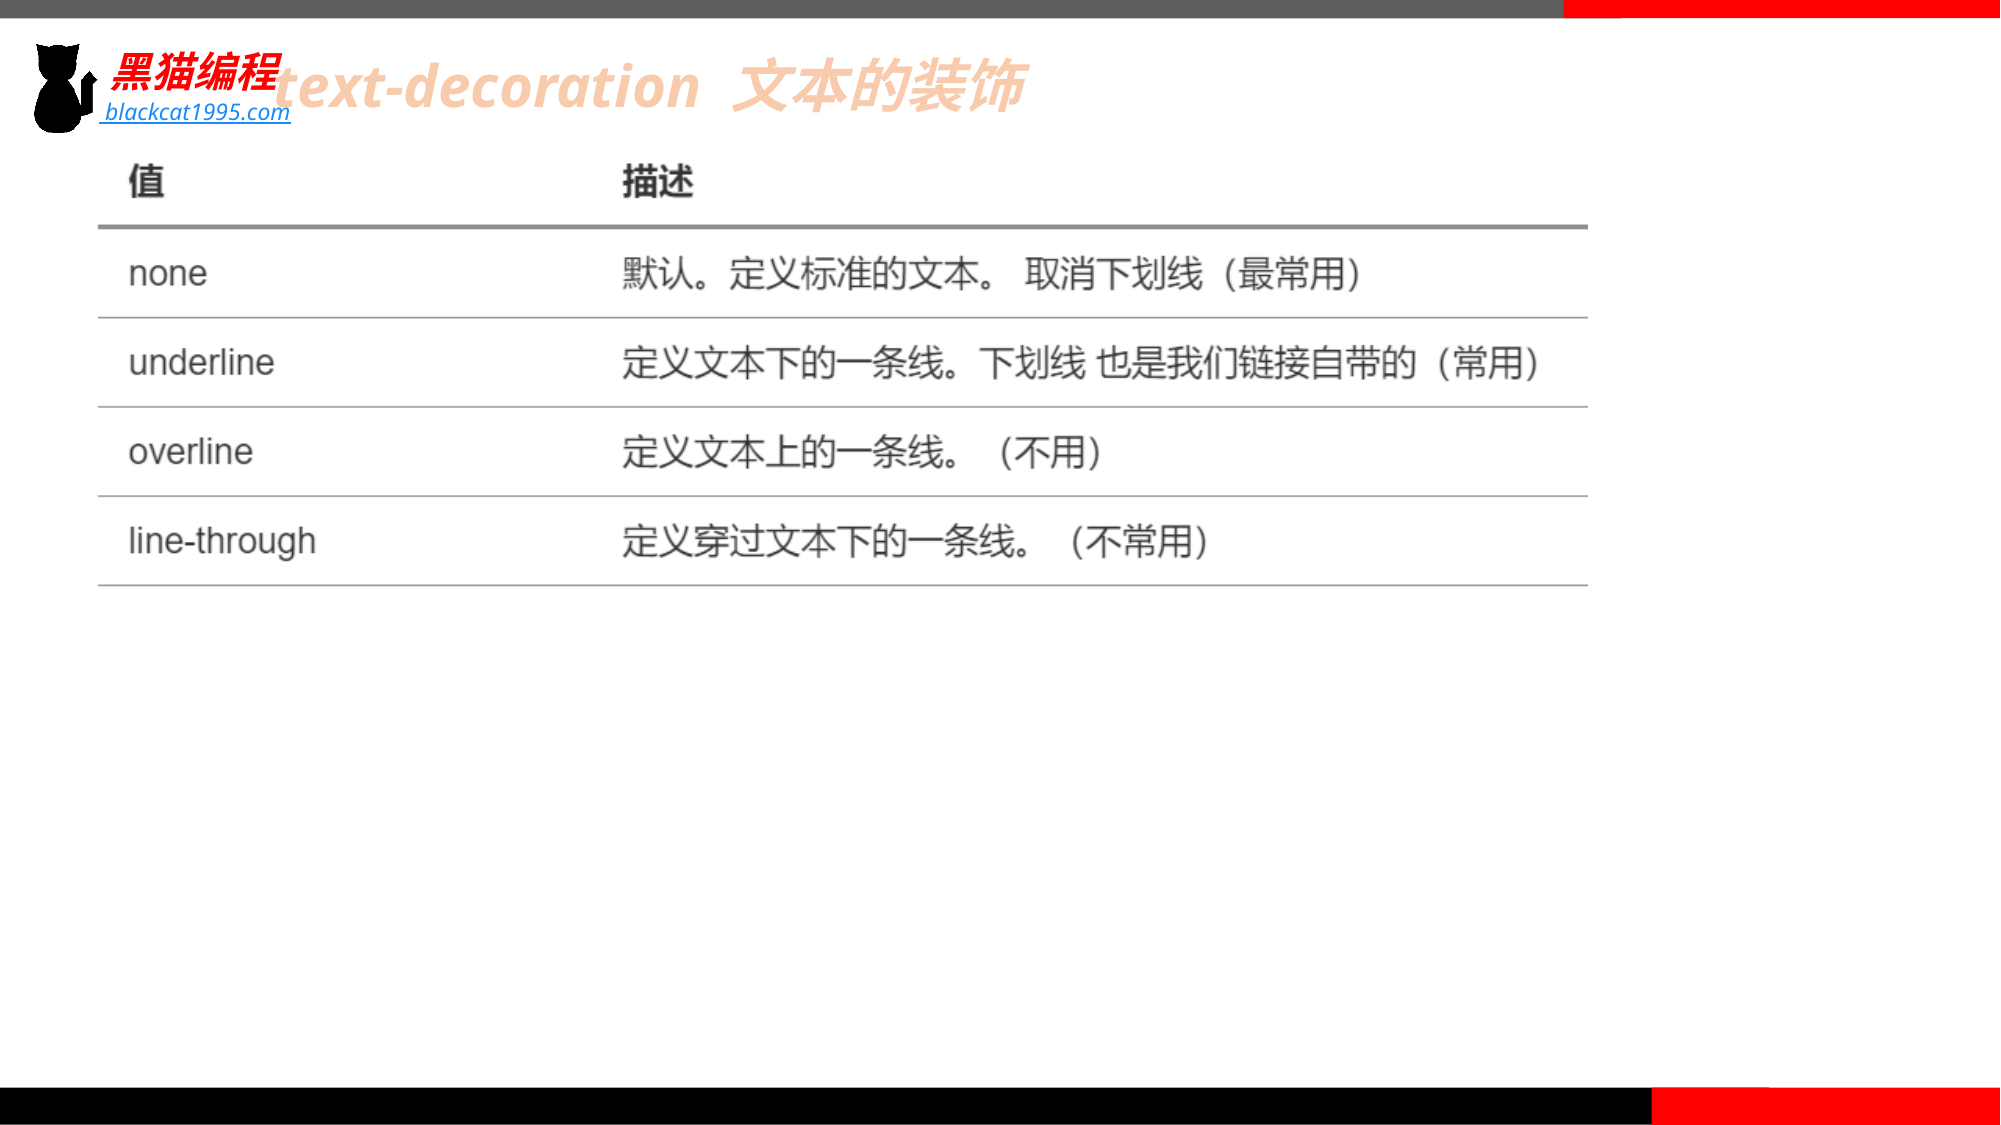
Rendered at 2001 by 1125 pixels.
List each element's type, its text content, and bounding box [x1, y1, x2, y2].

picture [21, 44, 110, 133]
text_box text-decoration 文本的装饰 [258, 41, 1037, 126]
picture [92, 145, 1588, 614]
